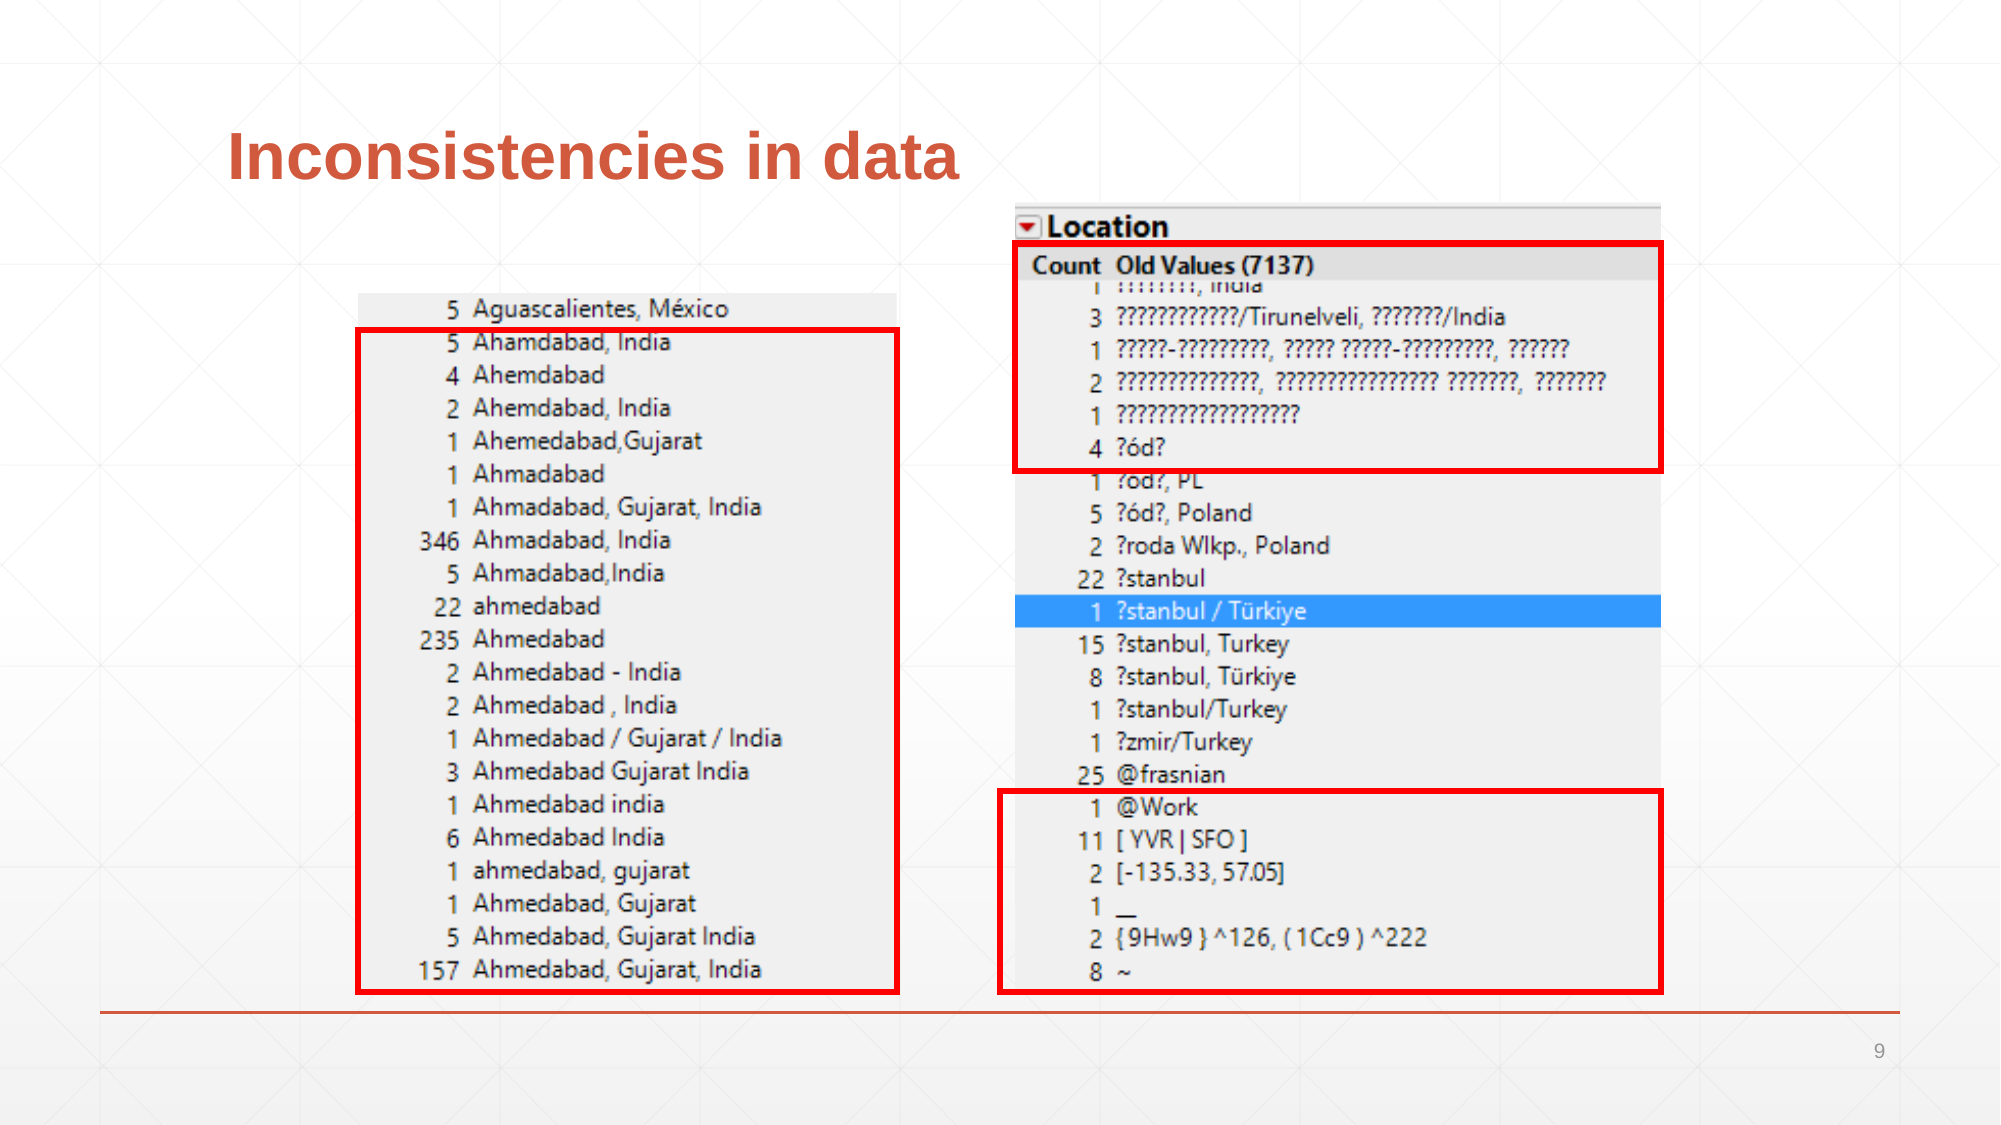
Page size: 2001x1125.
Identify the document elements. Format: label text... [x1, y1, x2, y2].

picture [1015, 201, 1661, 992]
picture [358, 293, 897, 992]
title Inconsistencies in data [212, 102, 1788, 202]
slide_number 9 [1749, 1031, 1901, 1069]
text_box [999, 790, 1662, 993]
